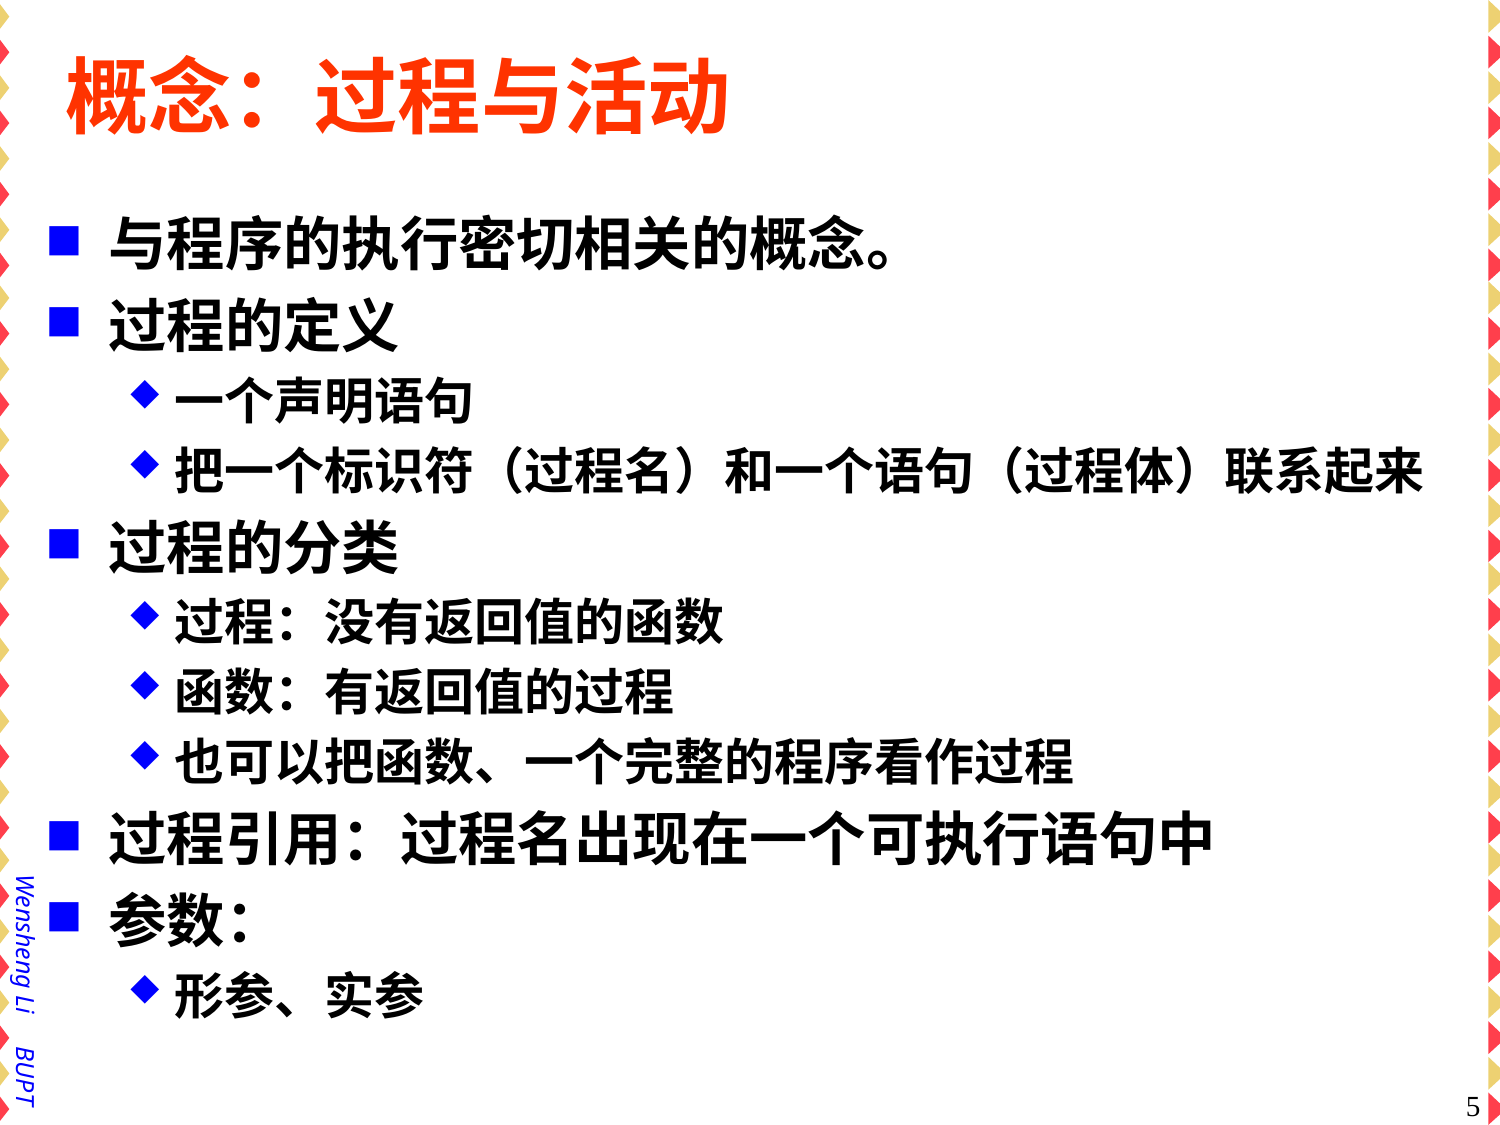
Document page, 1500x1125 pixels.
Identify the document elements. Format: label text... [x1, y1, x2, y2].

title 概念：过程与活动 [50, 24, 1463, 163]
slide_number 5 [1370, 1079, 1496, 1124]
list 与程序的执行密切相关的概念。 过程的定义 一个声明语句 把一个标识符（过程名）和一个语句（过程体）联系起来 过程的分类 过程：没有返回值的函数 函数：有返回值的过程 也可以把函数、一个完整的程序看作过程 过程引用：过程名出现在一个可执行语句中 参数： 形参、实参 [37, 200, 1463, 1050]
